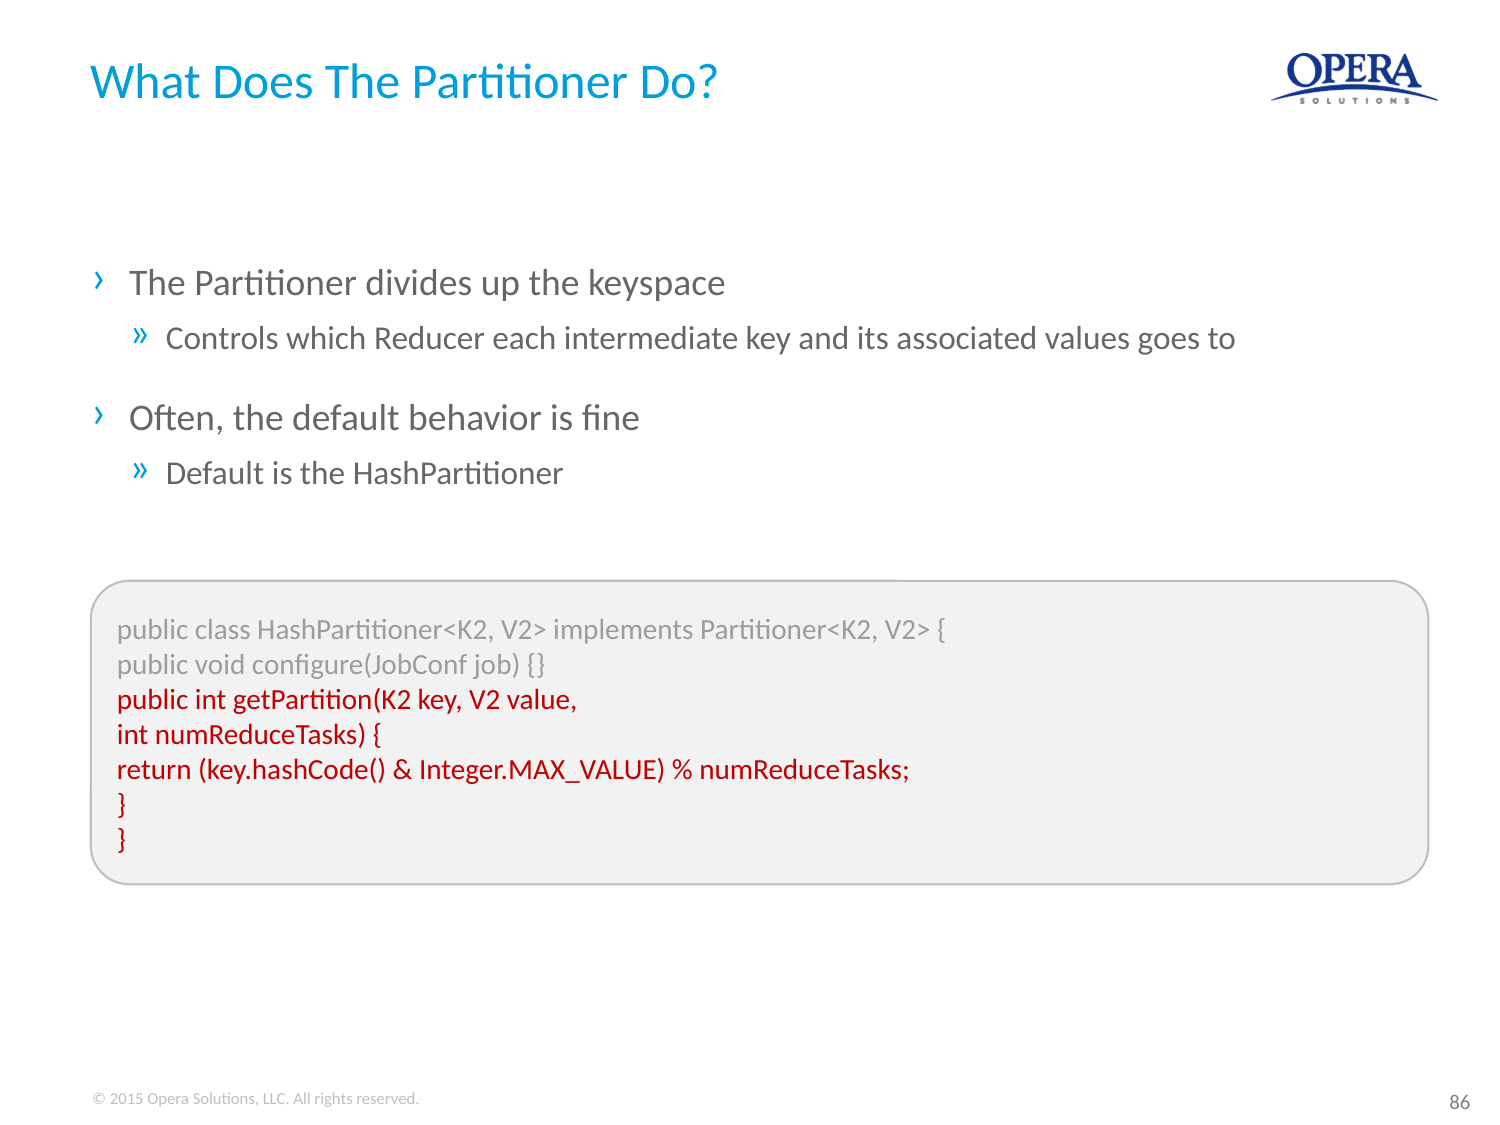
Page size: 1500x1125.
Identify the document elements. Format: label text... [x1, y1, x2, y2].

title What Does The Partitioner Do? [75, 32, 1250, 125]
text_box The Partitioner divides up the keyspace Controls which Reducer each intermediate key and its associated values goes to Often, the default behavior is fine Default is the HashPartitioner [90, 258, 1450, 491]
picture [1271, 53, 1438, 104]
text_box public class HashPartitioner<K2, V2> implements Partitioner<K2, V2> { public void configure(JobConf job) {} public int getPartition(K2 key, V2 value, int numReduceTasks) { return (key.hashCode() & Integer.MAX_VALUE) % numReduceTasks; } } [88, 578, 1431, 887]
